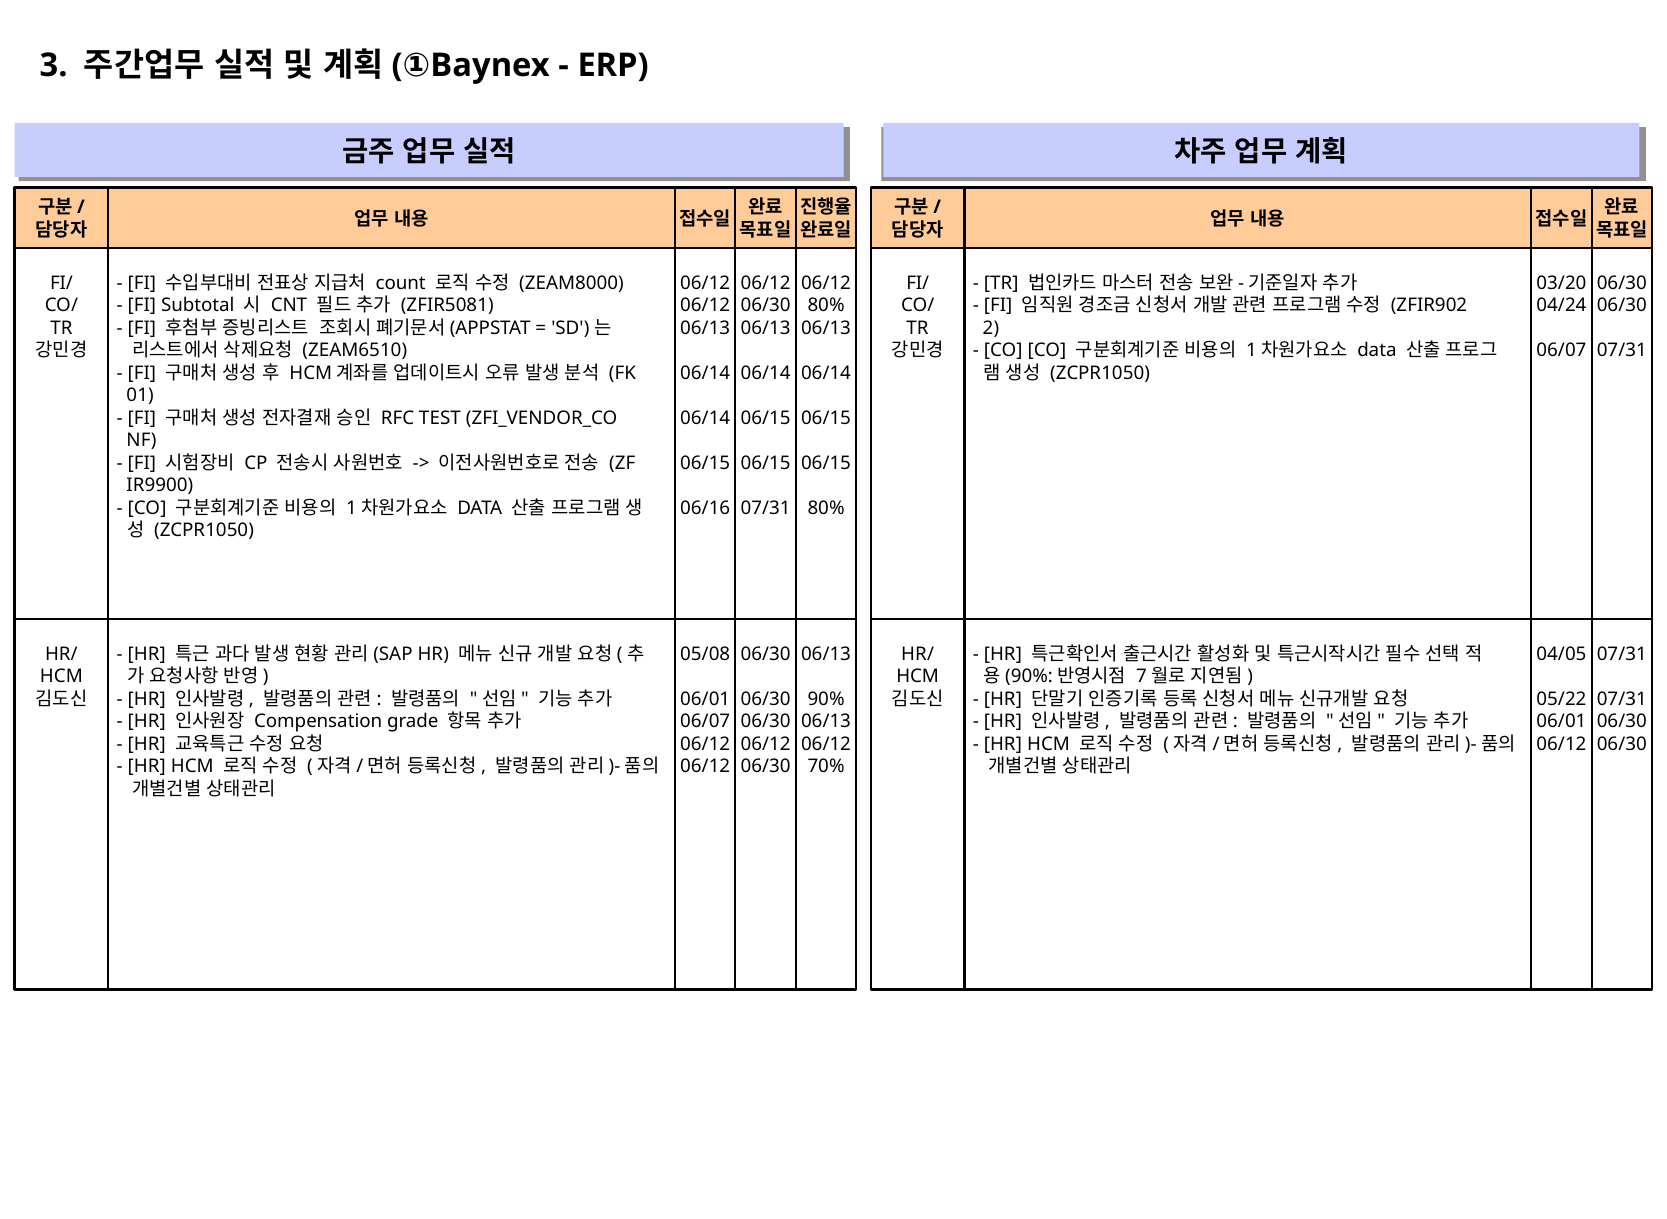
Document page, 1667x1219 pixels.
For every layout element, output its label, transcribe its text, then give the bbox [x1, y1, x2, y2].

text_box 06/12 80% 06/13 06/14 06/15 06/15 80% [795, 247, 857, 618]
text_box 구분/ 담당자 [870, 187, 964, 247]
text_box 06/30 06/30 07/31 [1592, 247, 1653, 618]
text_box " " [18, 127, 850, 182]
text_box 접수일 [1531, 187, 1591, 247]
text_box 3. 주간업무 실적 및 계획(①Baynex - ERP) [39, 43, 1019, 107]
text_box 06/13 90% 06/13 06/12 70% [795, 618, 857, 990]
text_box 04/05 05/22 06/01 06/12 [1532, 618, 1592, 990]
text_box " " [881, 127, 1646, 182]
text_box FI/ CO/ TR 강민경 [870, 247, 964, 618]
text_box [964, 618, 1532, 990]
text_box 완료 목표일 [735, 187, 795, 247]
text_box 접수일 [675, 187, 735, 247]
text_box [964, 247, 1532, 618]
text_box [108, 618, 675, 990]
text_box FI/ CO/ TR 강민경 [14, 247, 108, 618]
text_box 완료 목표일 [1591, 187, 1653, 247]
text_box 05/08 06/01 06/07 06/12 06/12 [675, 618, 736, 990]
text_box 진행율 완료일 [795, 187, 857, 247]
text_box 06/12 06/30 06/13 06/14 06/15 06/15 07/31 [736, 247, 795, 618]
text_box HR/ HCM 김도신 [14, 618, 108, 990]
text_box 07/31 07/31 06/30 06/30 [1592, 618, 1653, 990]
text_box 03/20 04/24 06/07 [1532, 247, 1592, 618]
text_box 06/12 06/12 06/13 06/14 06/14 06/15 06/16 [675, 247, 736, 618]
text_box 06/30 06/30 06/30 06/12 06/30 [736, 618, 795, 990]
text_box 차주 업무 계획 [883, 122, 1640, 177]
text_box [108, 247, 675, 618]
text_box 업무 내용 [964, 187, 1531, 247]
text_box 업무 내용 [108, 187, 675, 247]
text_box 구분/ 담당자 [14, 187, 108, 247]
text_box HR/ HCM 김도신 [870, 618, 964, 990]
text_box 금주 업무 실적 [14, 122, 844, 177]
